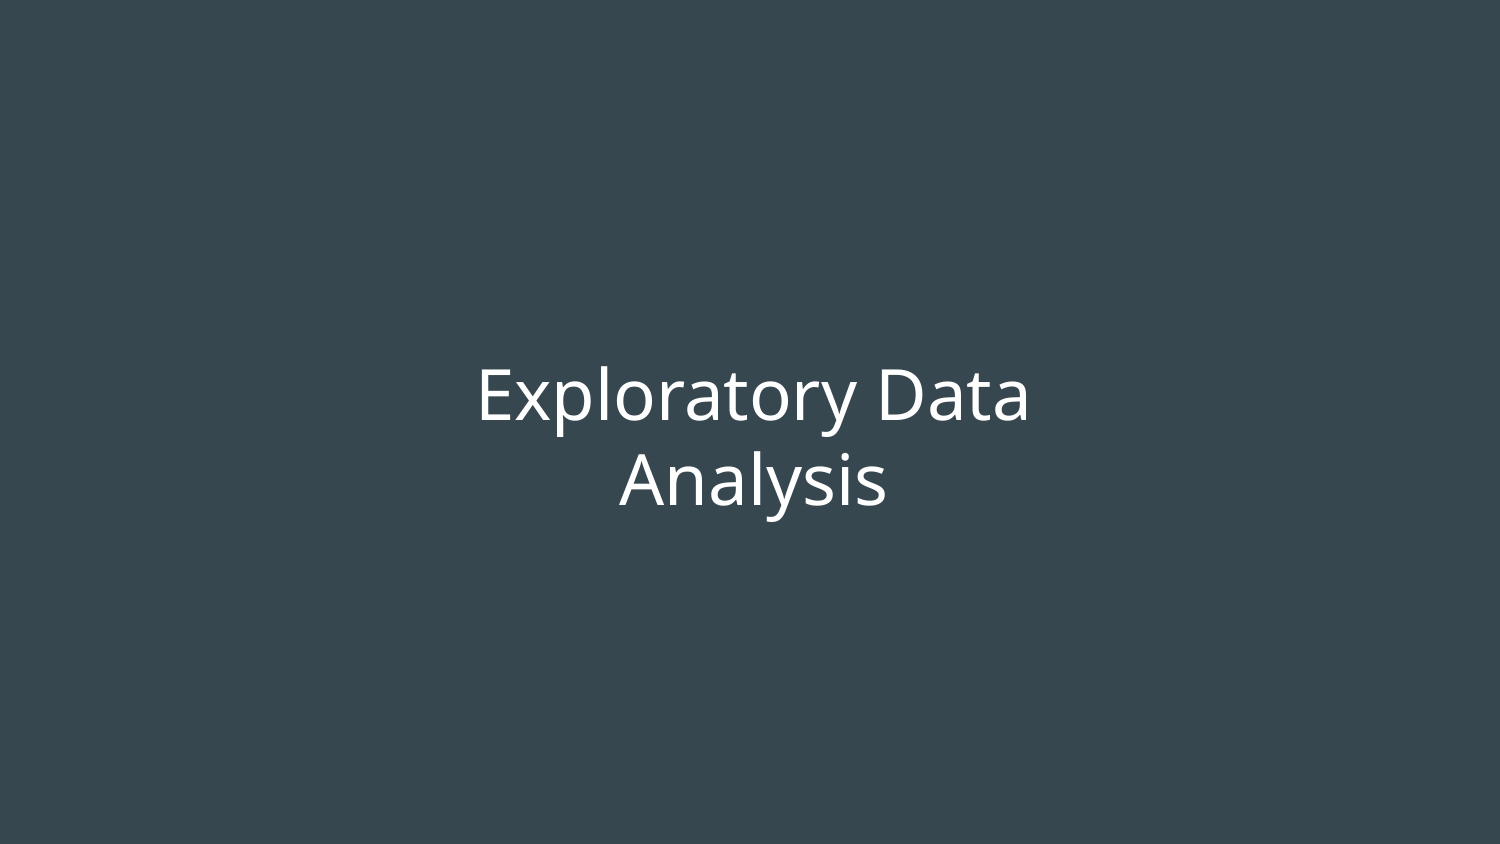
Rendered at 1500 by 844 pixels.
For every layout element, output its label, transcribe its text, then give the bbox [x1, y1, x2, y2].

text_box Exploratory Data Analysis [380, 334, 1128, 490]
